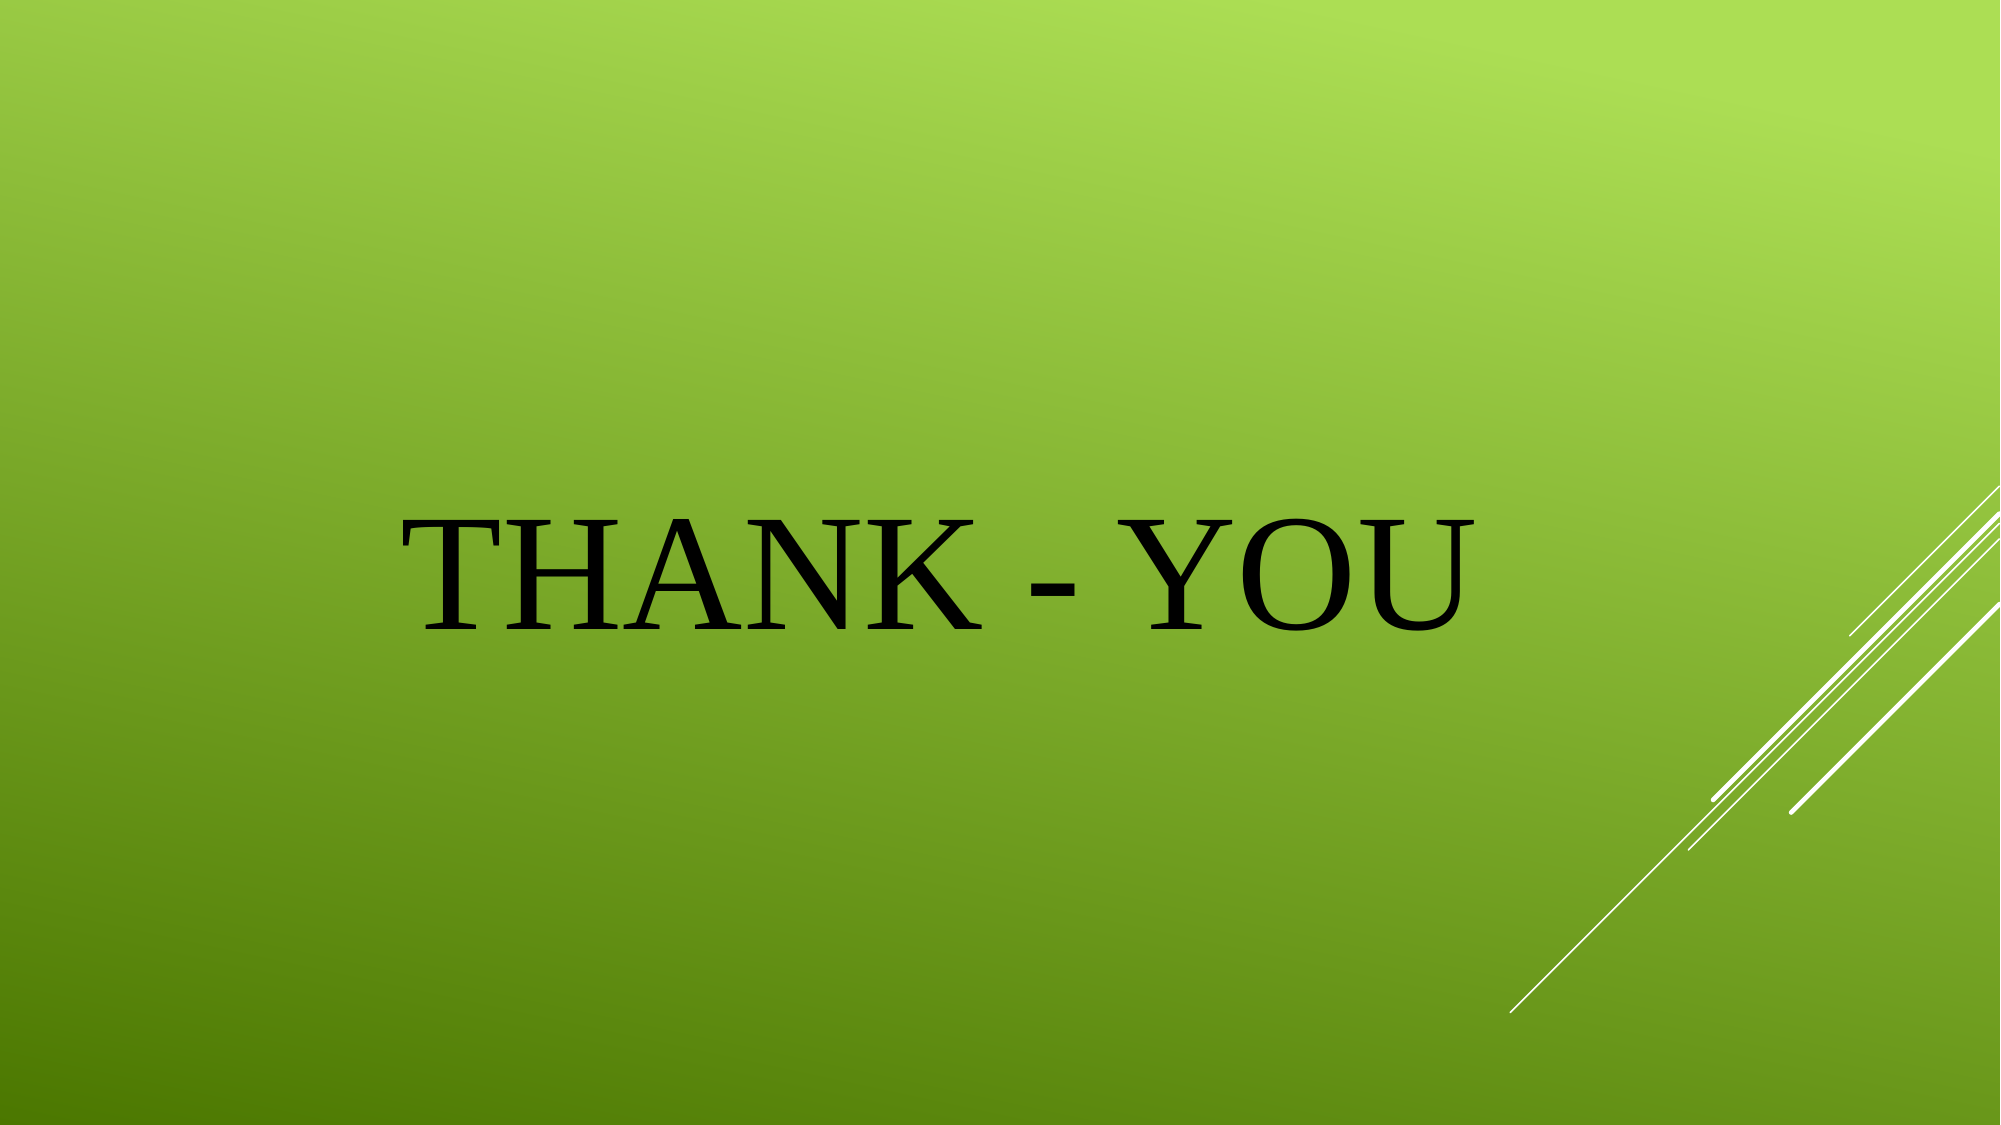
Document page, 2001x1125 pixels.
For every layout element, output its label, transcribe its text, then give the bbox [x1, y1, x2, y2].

list THANK - YOU [385, 265, 1786, 859]
